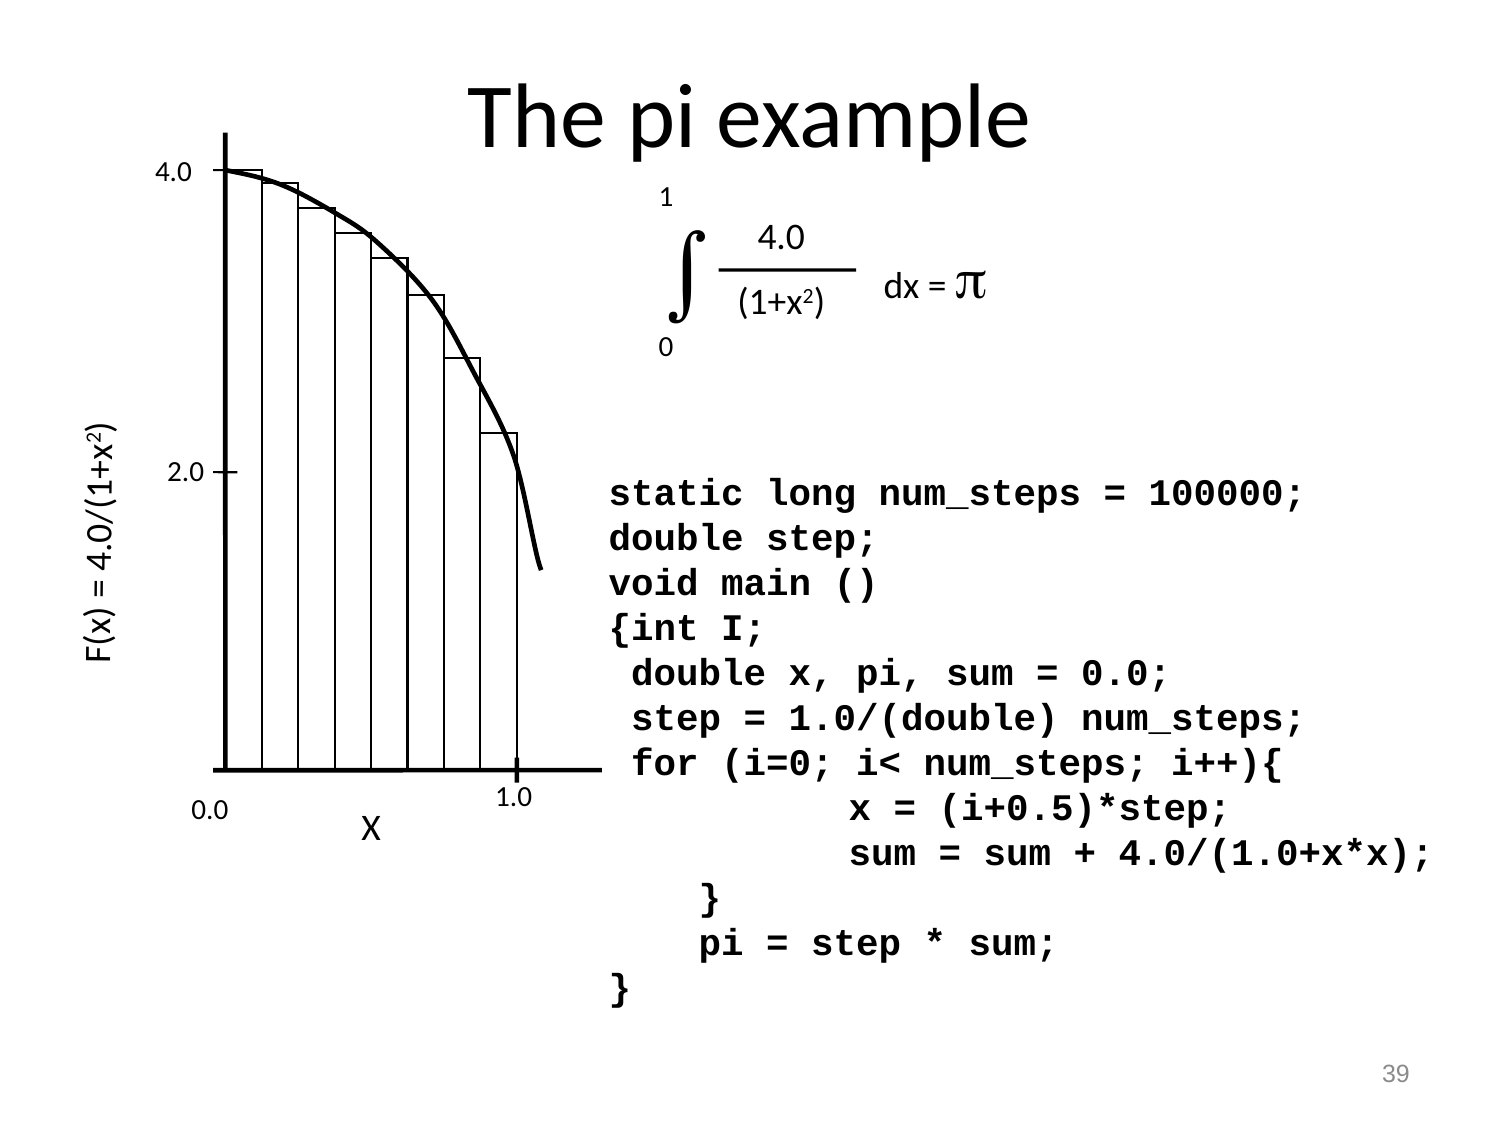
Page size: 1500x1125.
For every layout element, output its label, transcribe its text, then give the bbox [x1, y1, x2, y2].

text_box static long num_steps = 100000; double step; void main () {int I; double x, pi, sum = 0.0; step = 1.0/(double) num_steps; for (i=0; i< num_steps; i++){ x = (i+0.5)*step; sum = sum + 4.0/(1.0+x*x); } pi = step * sum; } [593, 460, 1478, 1016]
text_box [643, 169, 1132, 371]
slide_number 39 [1074, 1042, 1425, 1103]
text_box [0, 119, 627, 921]
title The pi example [75, 17, 1425, 205]
